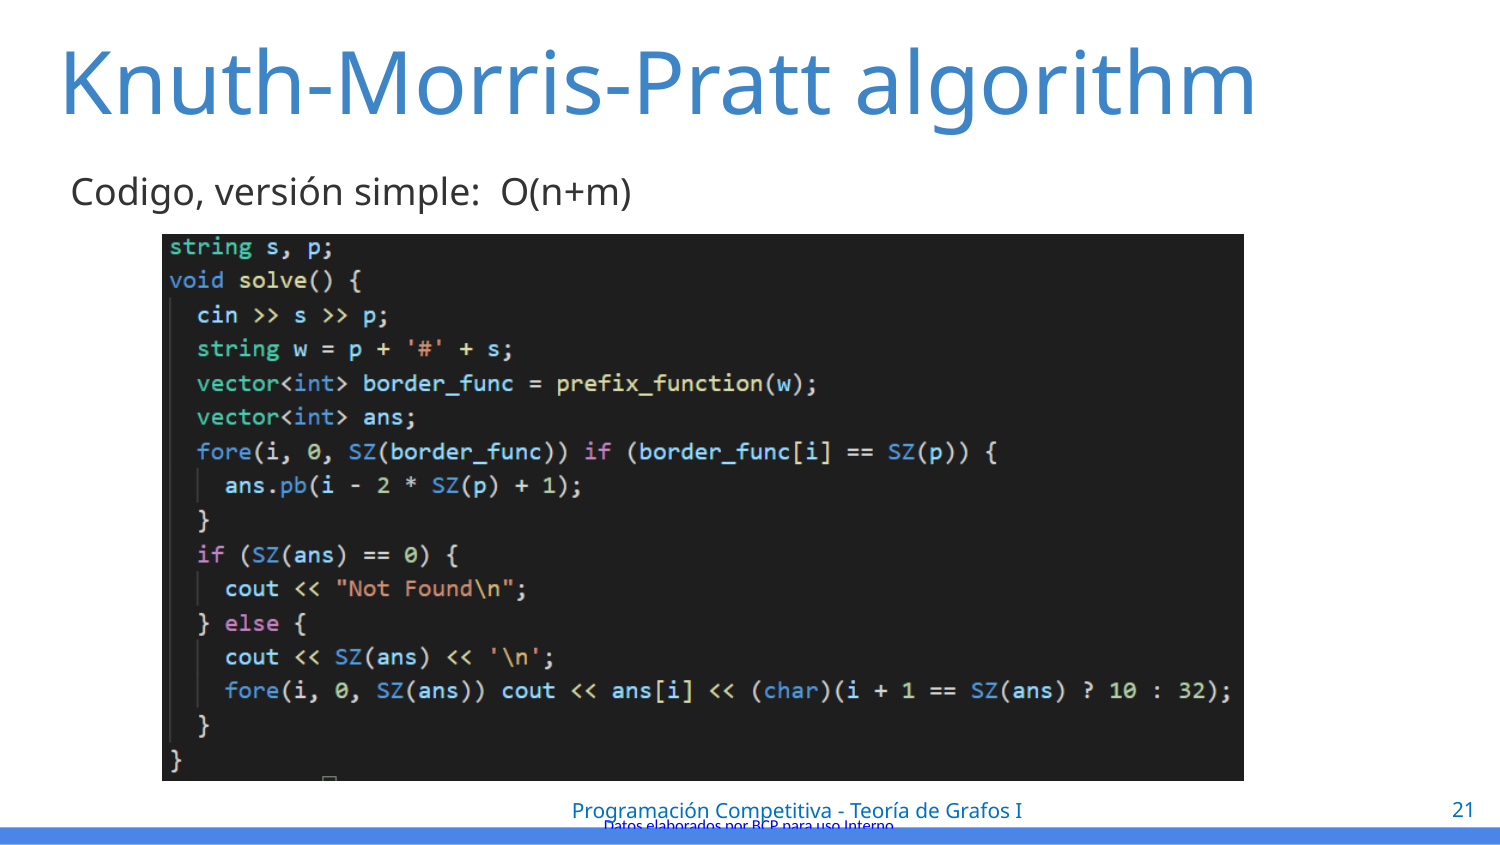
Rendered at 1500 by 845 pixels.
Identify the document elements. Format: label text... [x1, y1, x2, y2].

picture [162, 234, 1244, 781]
title Knuth-Morris-Pratt algorithm [43, 10, 1442, 147]
text_box Codigo, versión simple: O(n+m) [55, 160, 1430, 221]
